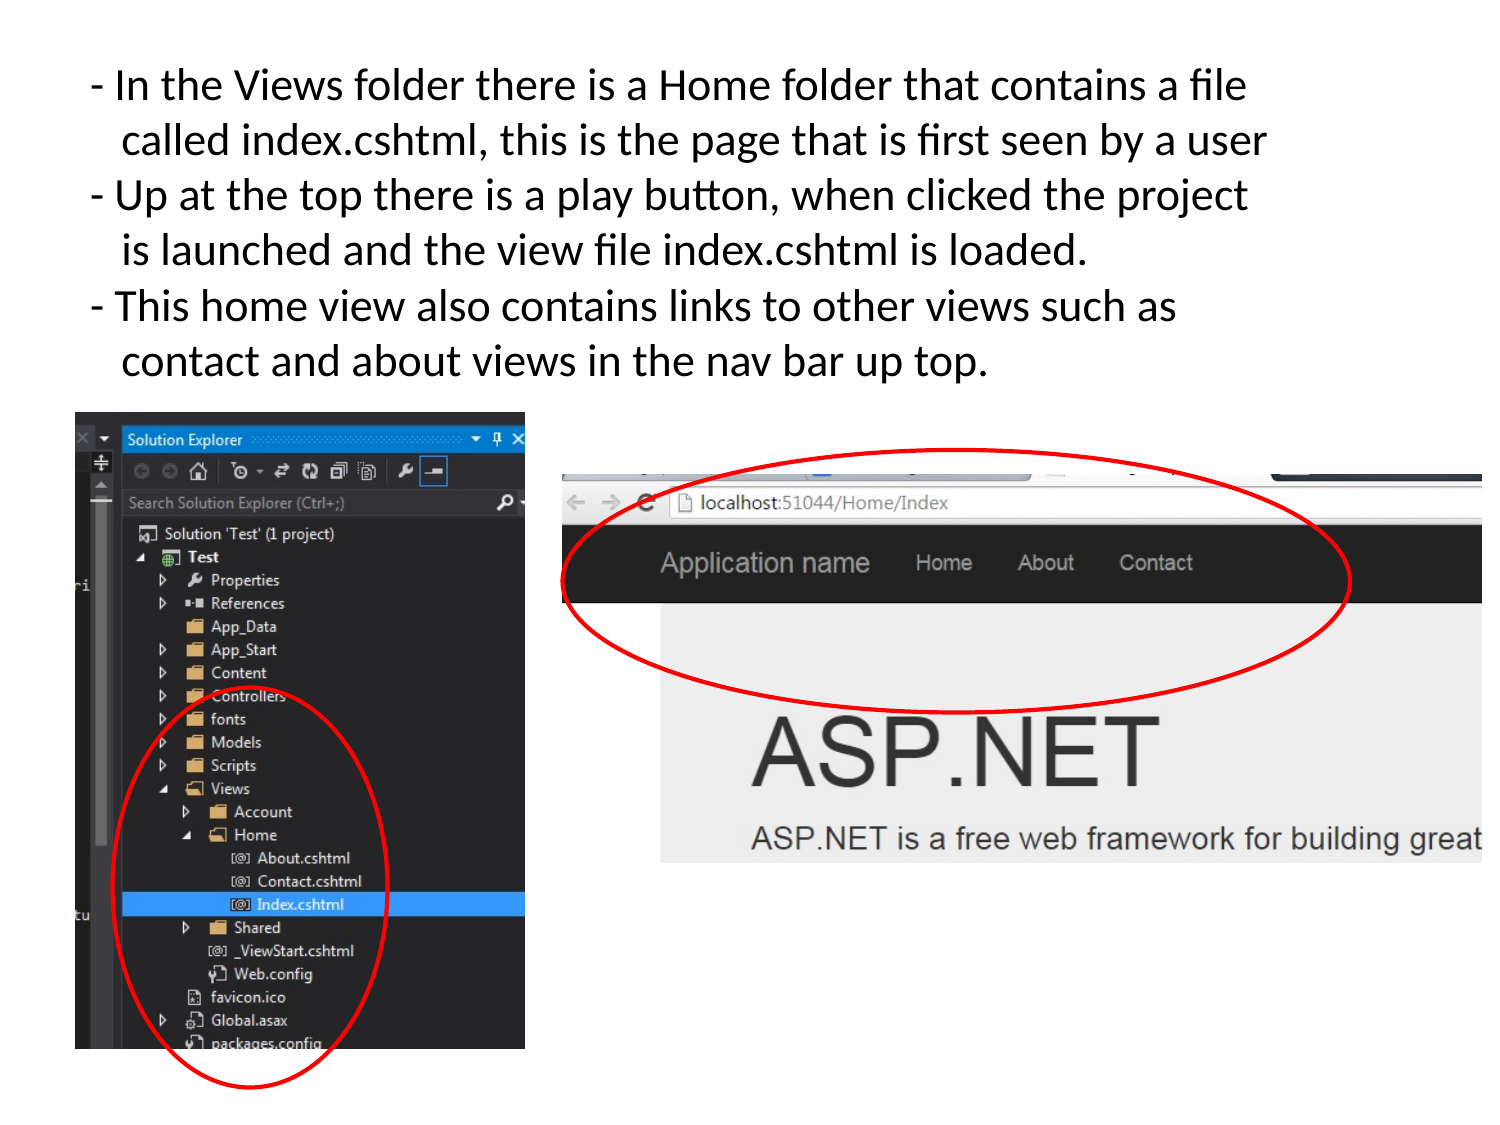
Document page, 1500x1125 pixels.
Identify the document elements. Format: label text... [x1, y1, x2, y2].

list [74, 412, 526, 1050]
text_box [724, 447, 1189, 473]
title - In the Views folder there is a Home folder that contains a file called index.cshtml, this is the page that is first seen by a user - Up at the top there is a play button, when clicked the project is launched and the view file index.cshtml is loaded. - This home view also contains links to other views such as contact and about views in the nav bar up top. [75, 45, 1425, 450]
picture [562, 474, 1483, 863]
text_box [175, 1058, 325, 1090]
